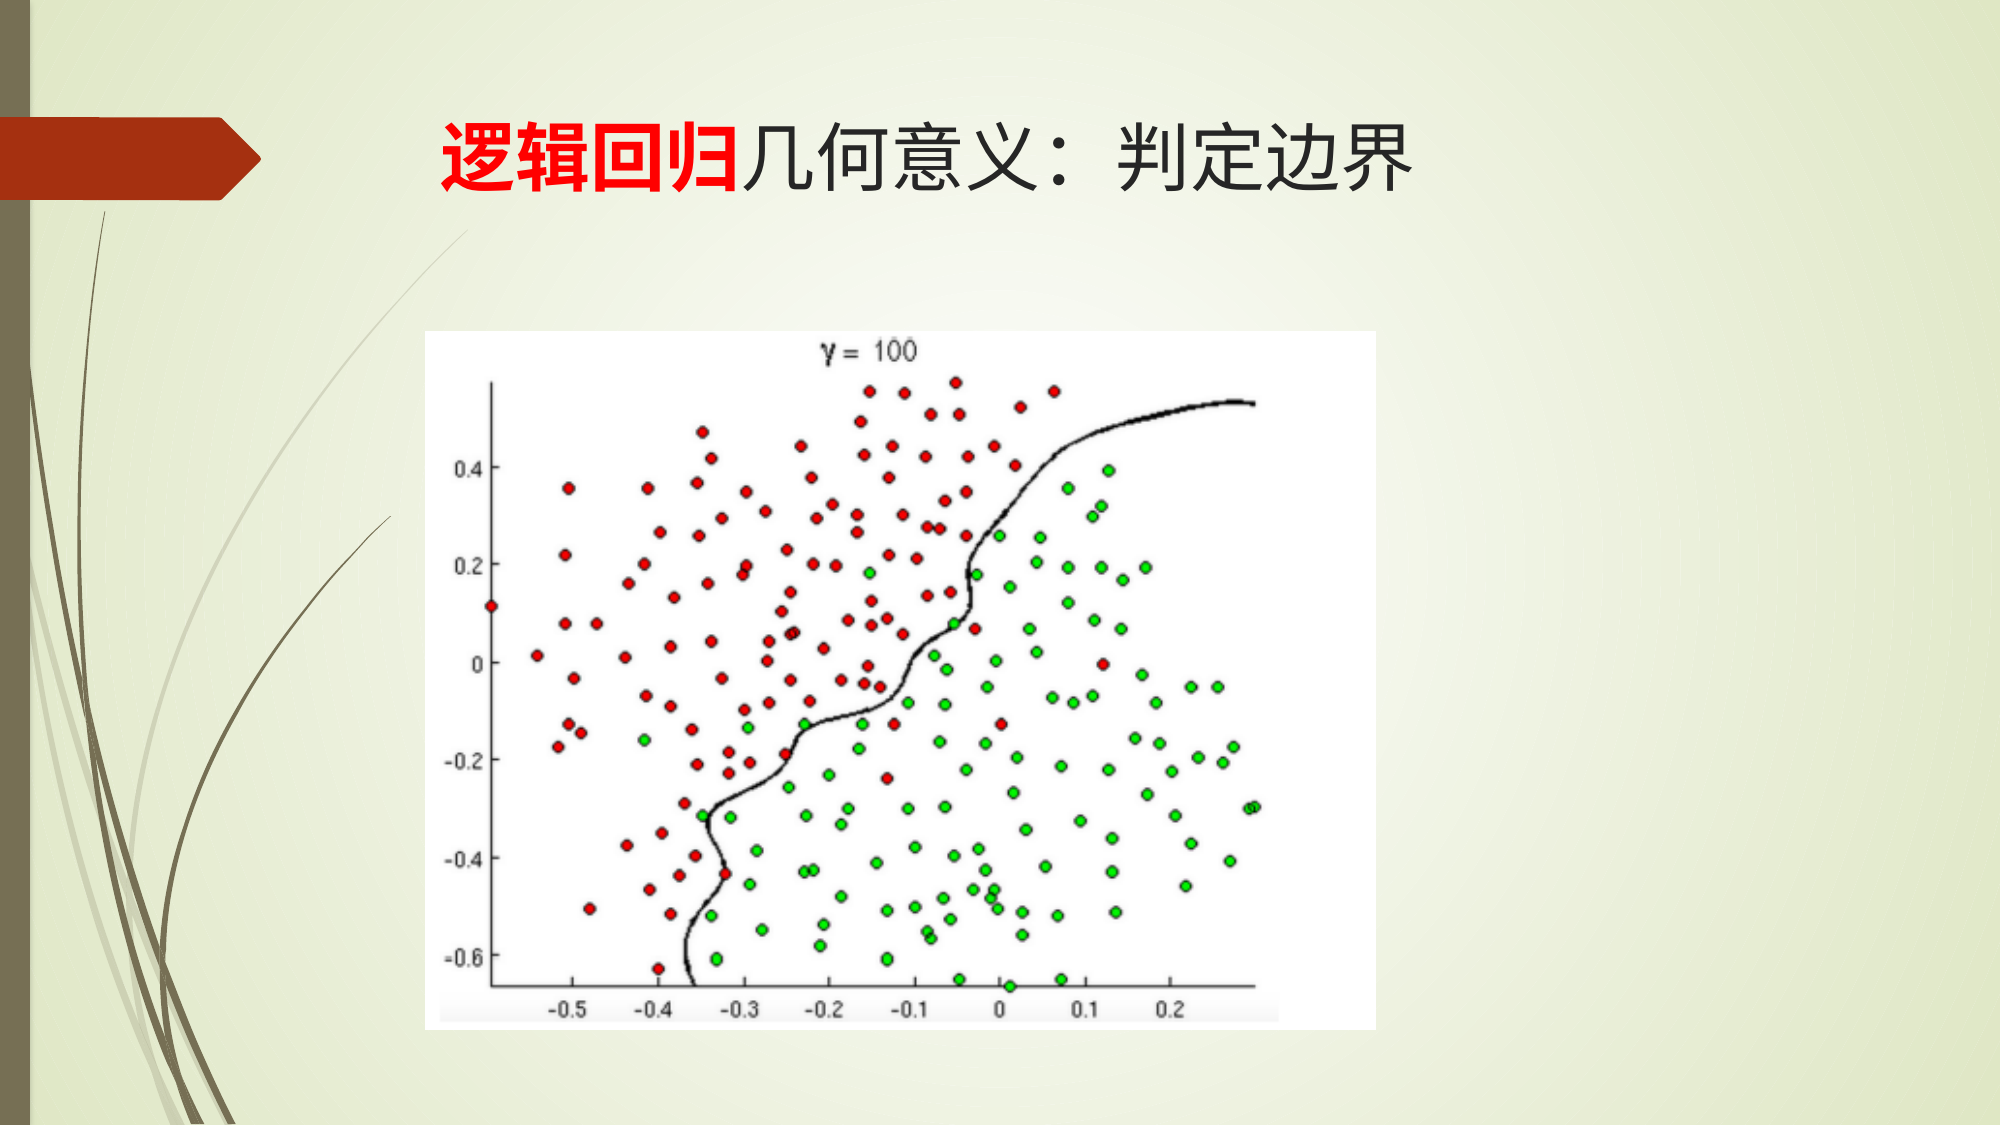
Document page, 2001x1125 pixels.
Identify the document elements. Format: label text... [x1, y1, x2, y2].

title 逻辑回归几何意义：判定边界 [425, 102, 1888, 313]
picture [425, 331, 1376, 1031]
